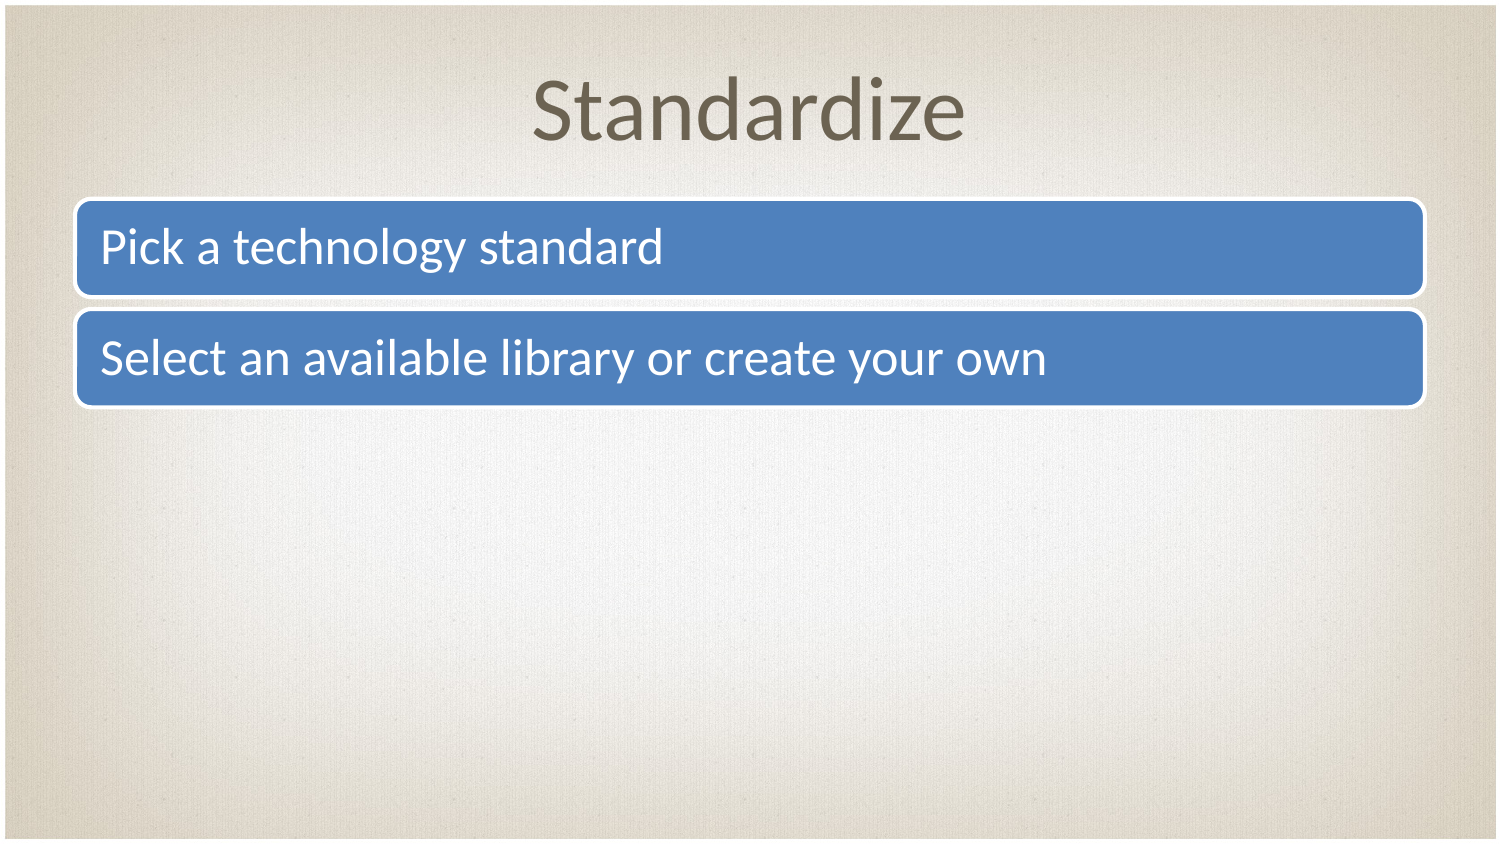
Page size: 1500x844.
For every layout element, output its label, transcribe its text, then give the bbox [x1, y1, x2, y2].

picture [0, 0, 1500, 844]
title Standardize [75, 33, 1425, 175]
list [74, 196, 1426, 410]
